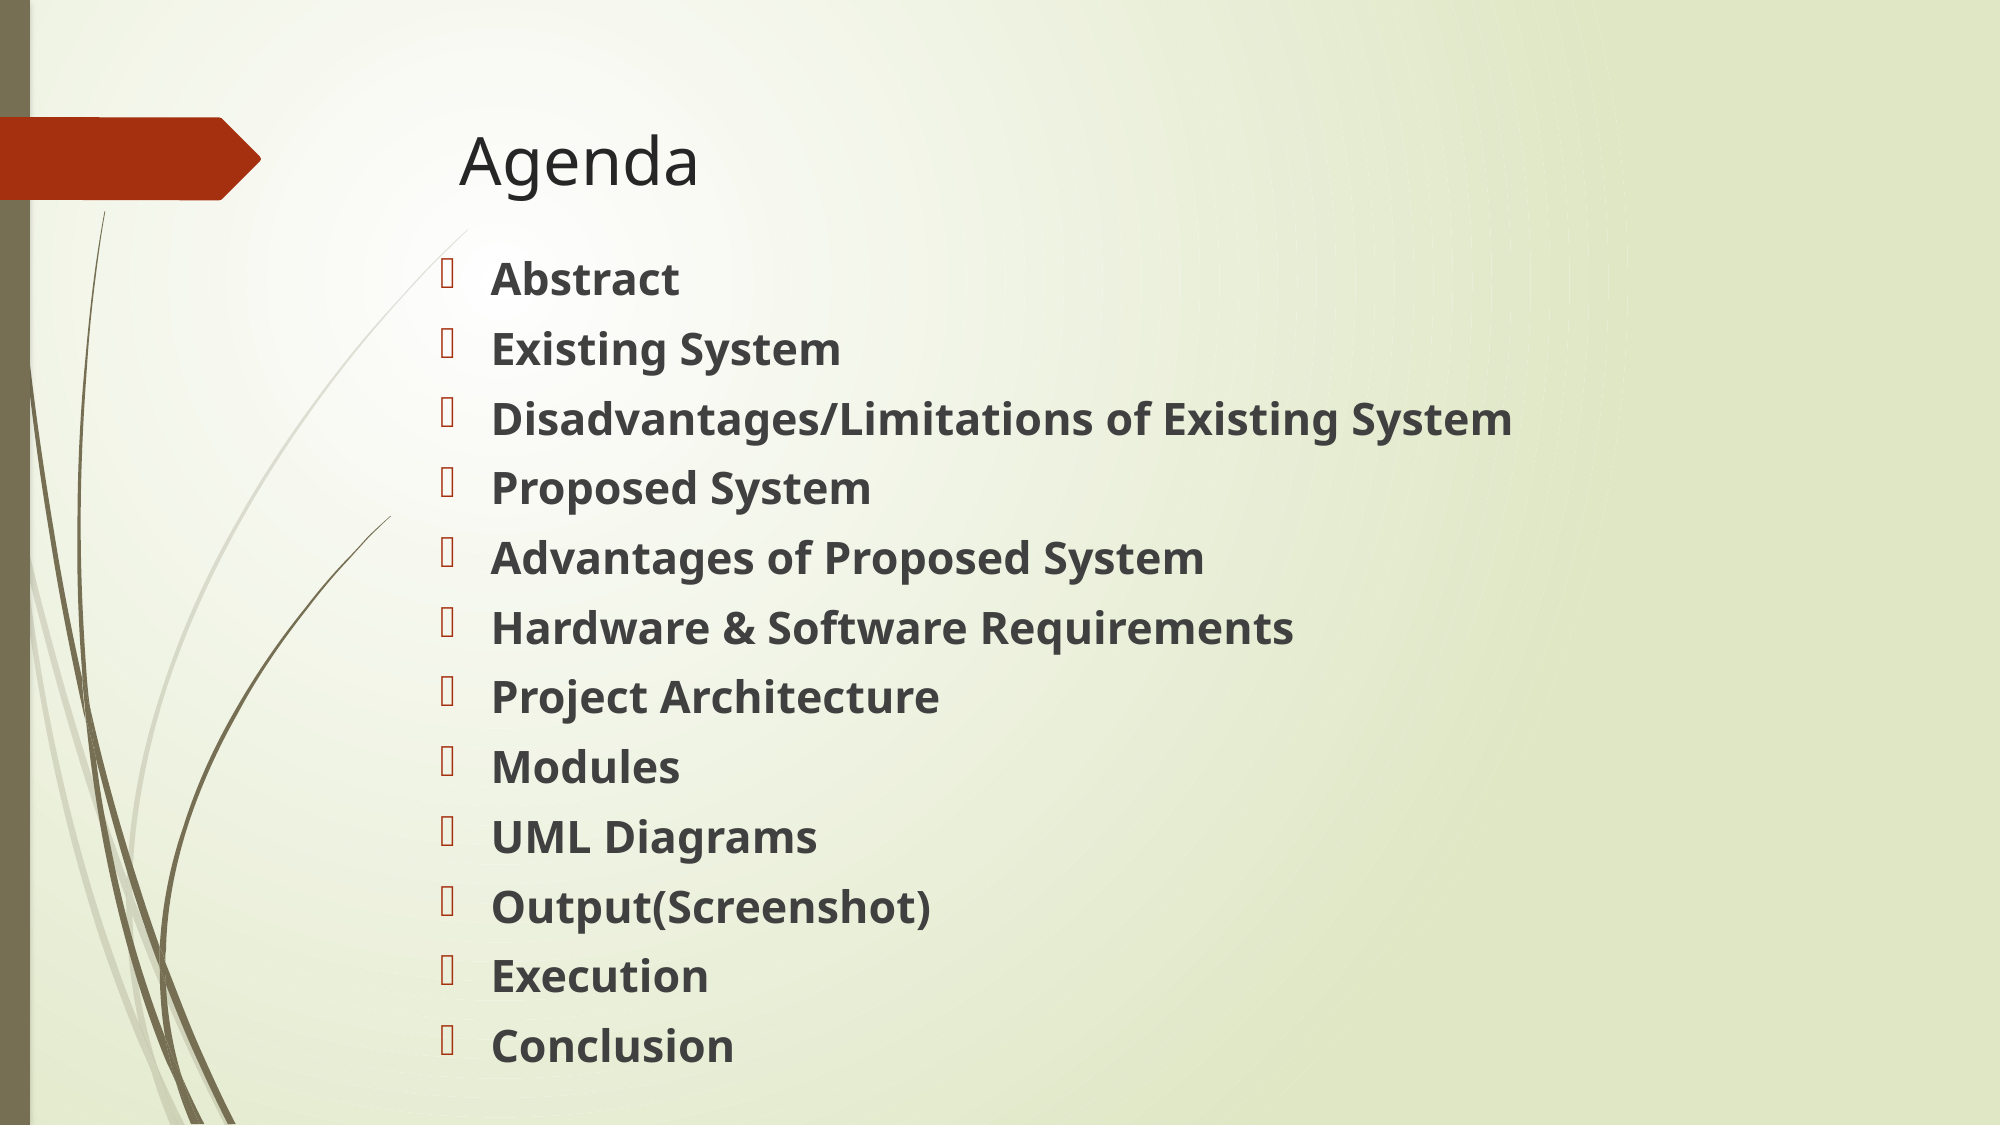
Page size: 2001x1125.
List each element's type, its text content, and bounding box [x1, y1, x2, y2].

title Agenda [425, 102, 1691, 243]
list Abstract Existing System Disadvantages/Limitations of Existing System Proposed System Advantages of Proposed System Hardware & Software Requirements Project Architecture Modules UML Diagrams Output(Screenshot) Execution Conclusion [424, 243, 1888, 1080]
